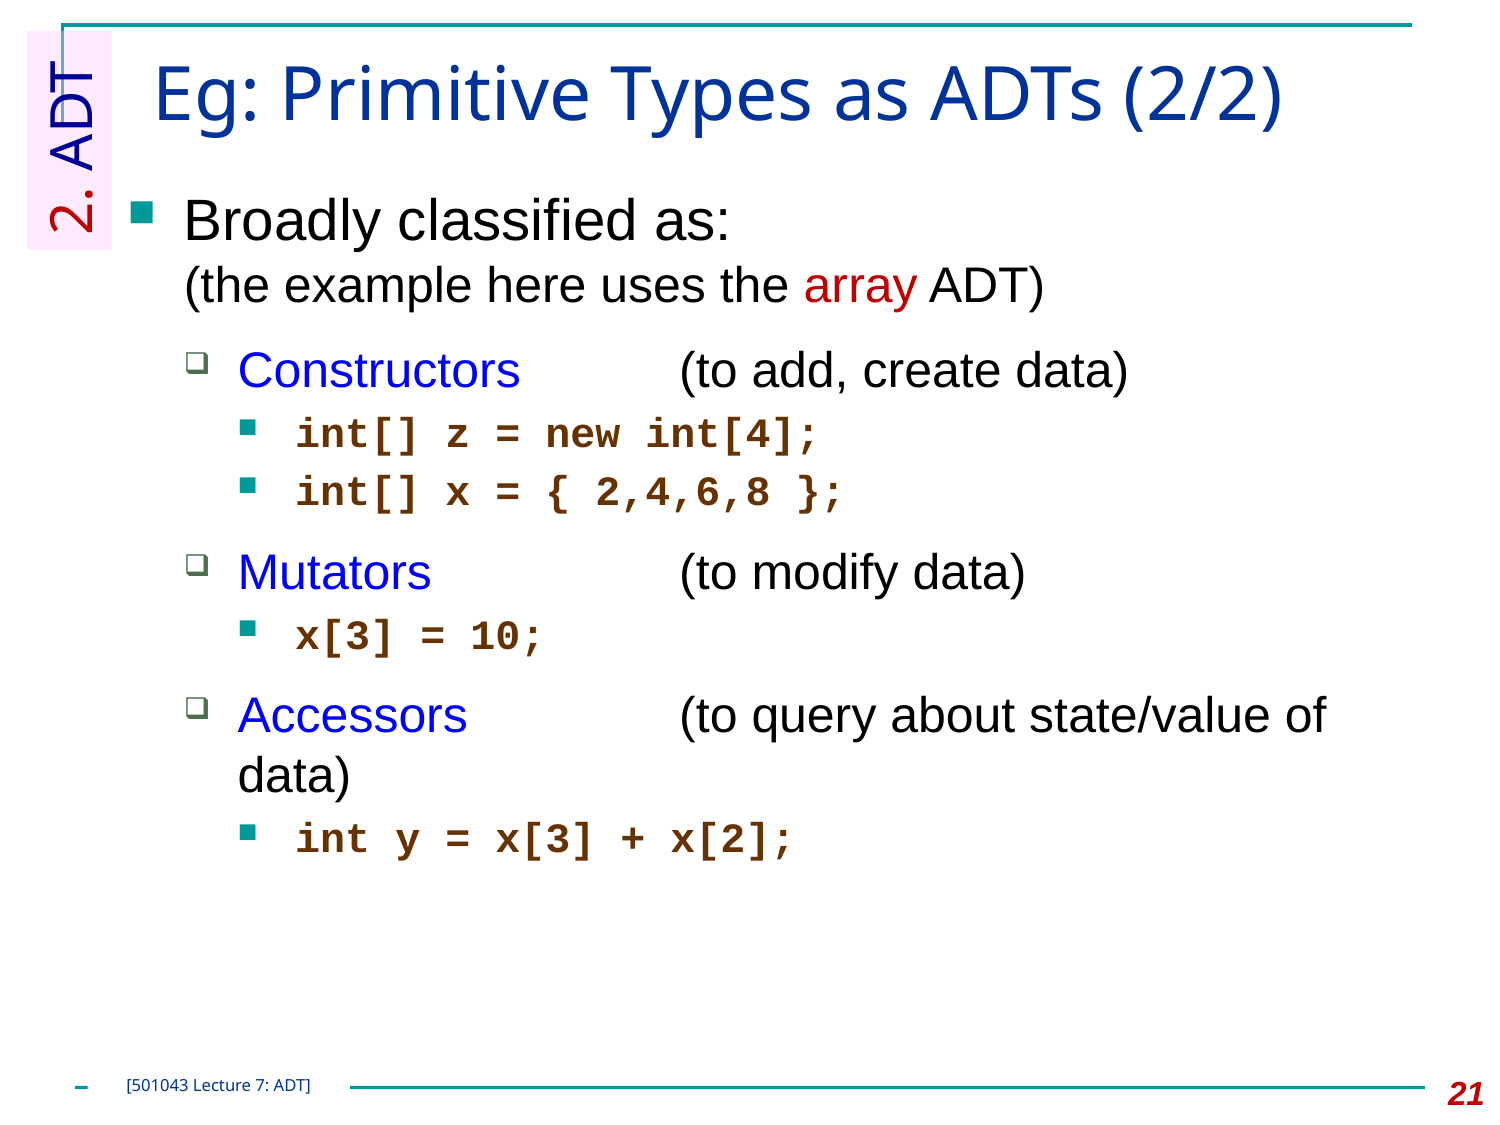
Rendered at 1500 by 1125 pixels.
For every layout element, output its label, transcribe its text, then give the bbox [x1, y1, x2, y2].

text_box 2. ADT [26, 30, 112, 250]
text_box [501043 Lecture 7: ADT] [87, 1074, 350, 1100]
title Eg: Primitive Types as ADTs (2/2) [137, 37, 1463, 168]
list Broadly classified as: (the example here uses the array ADT) Constructors (to add, create data) int[] z = new int[4]; int[] x = { 2,4,6,8 }; Mutators (to modify data) x[3] = 10; Accessors (to query about state/value of data) int y = x[3] + x[2]; [112, 174, 1426, 976]
slide_number 21 [1400, 1065, 1500, 1125]
